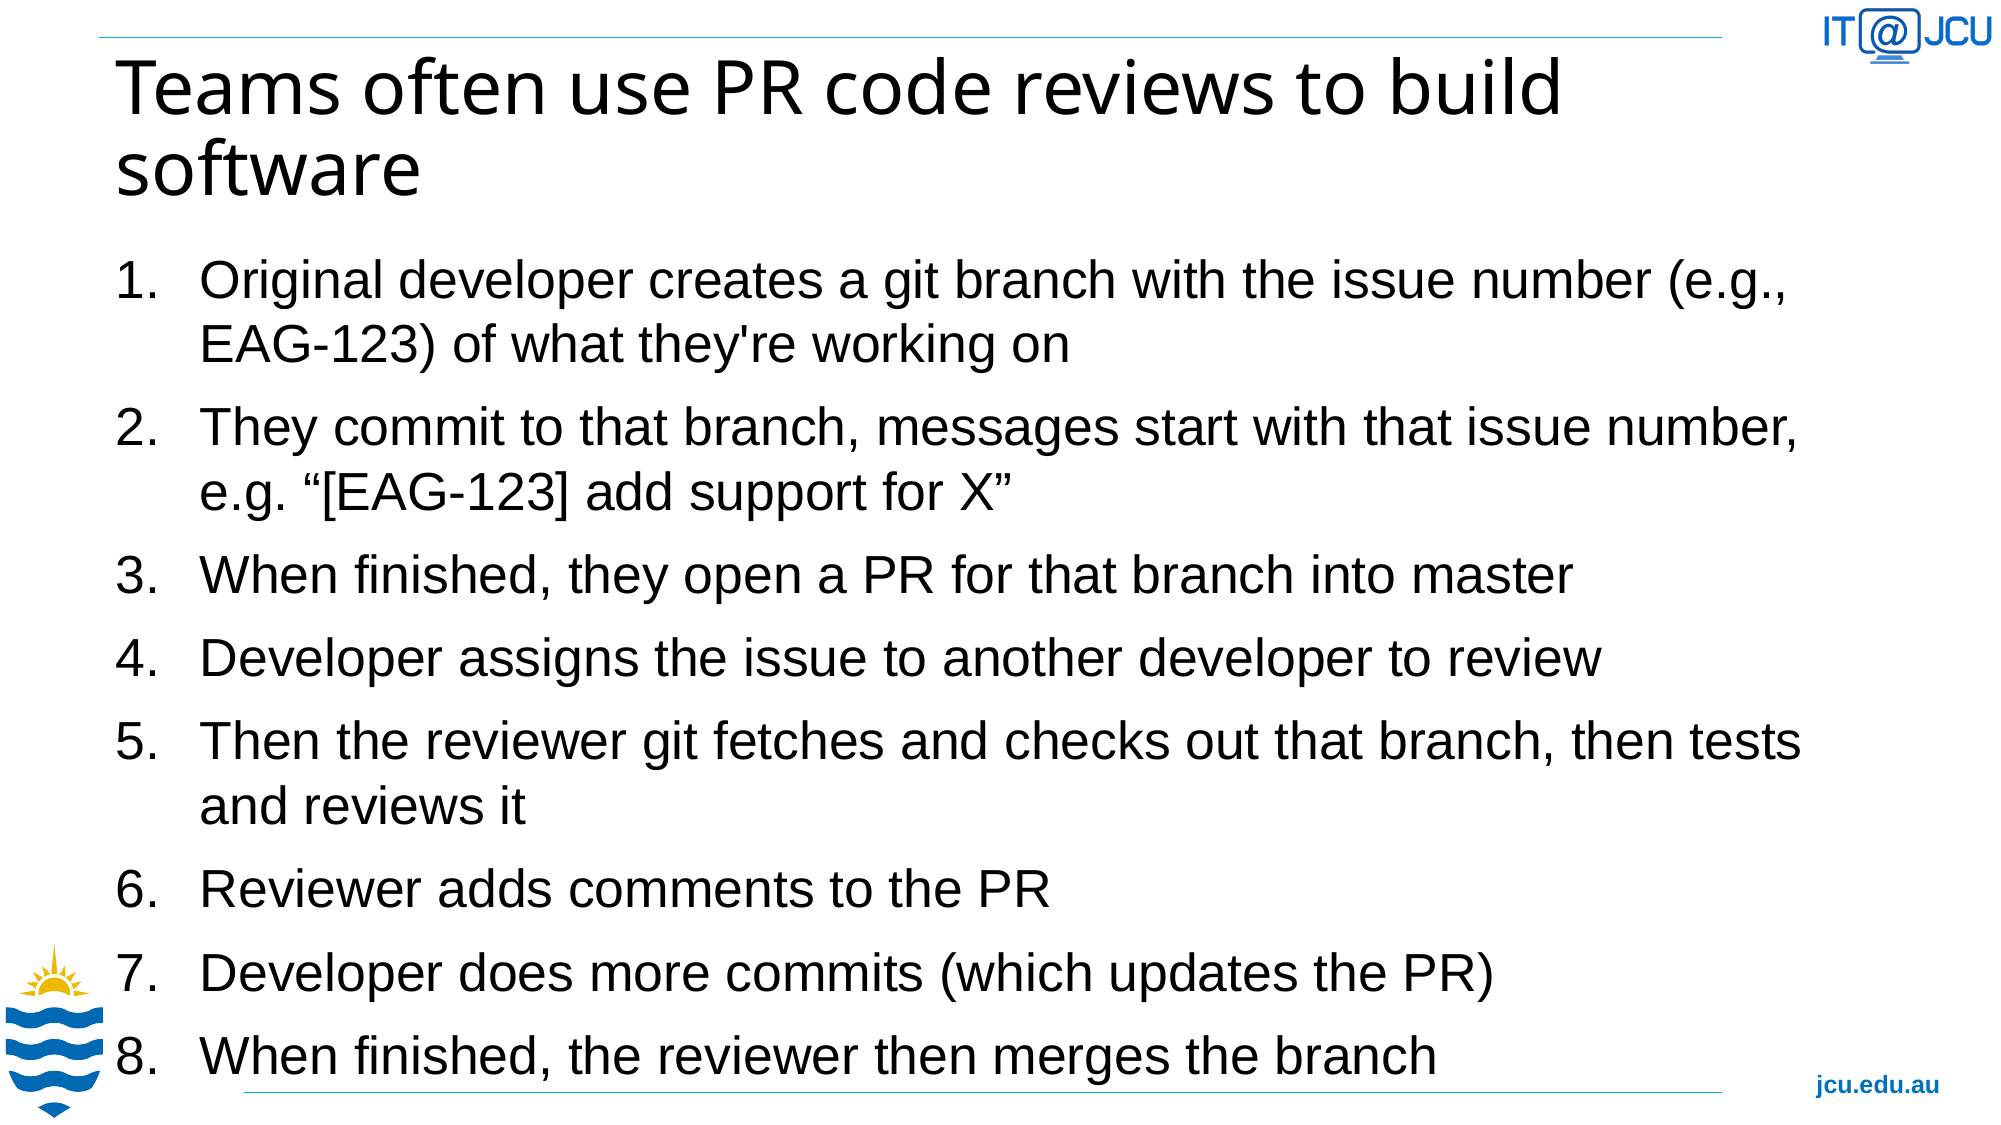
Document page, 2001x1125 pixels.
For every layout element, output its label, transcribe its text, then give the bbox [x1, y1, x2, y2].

picture [1822, 6, 1995, 67]
title Teams often use PR code reviews to build software [100, 42, 1895, 224]
picture [0, 942, 110, 1125]
list Original developer creates a git branch with the issue number (e.g., EAG-123) of what they're working on They commit to that branch, messages start with that issue number, e.g. “[EAG-123] add support for X” When finished, they open a PR for that branch into master Developer assigns the issue to another developer to review Then the reviewer git fetches and checks out that branch, then tests and reviews it Reviewer adds comments to the PR Developer does more commits (which updates the PR) When finished, the reviewer then merges the branch [100, 237, 1895, 1094]
